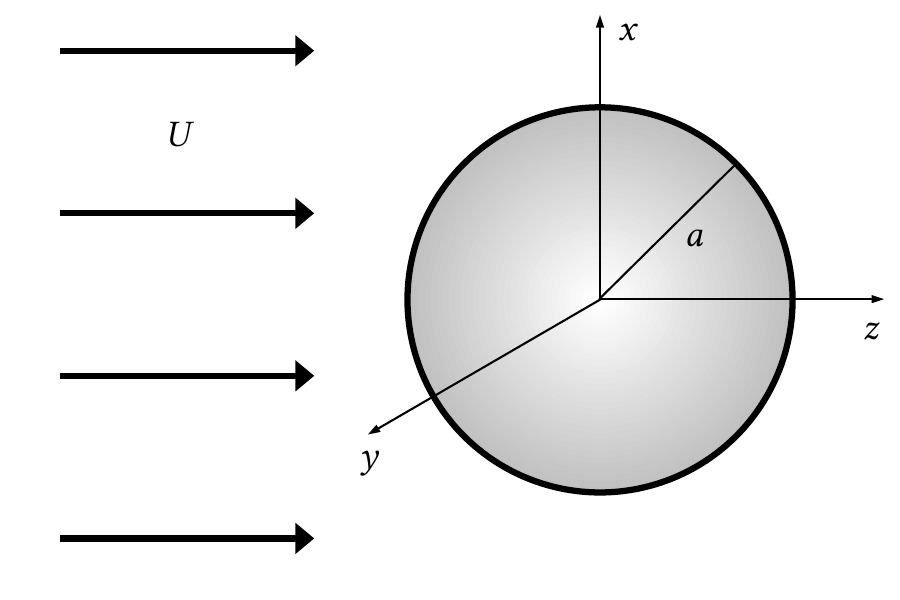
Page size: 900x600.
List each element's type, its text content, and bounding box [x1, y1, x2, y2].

text_box y [343, 422, 393, 483]
text_box z [847, 294, 894, 354]
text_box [367, 299, 601, 435]
text_box x [602, 0, 651, 56]
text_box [599, 163, 737, 300]
text_box [461, 300, 741, 494]
text_box [742, 300, 794, 432]
text_box [601, 106, 741, 298]
text_box U [150, 101, 204, 162]
text_box [406, 106, 599, 299]
text_box [742, 168, 794, 298]
